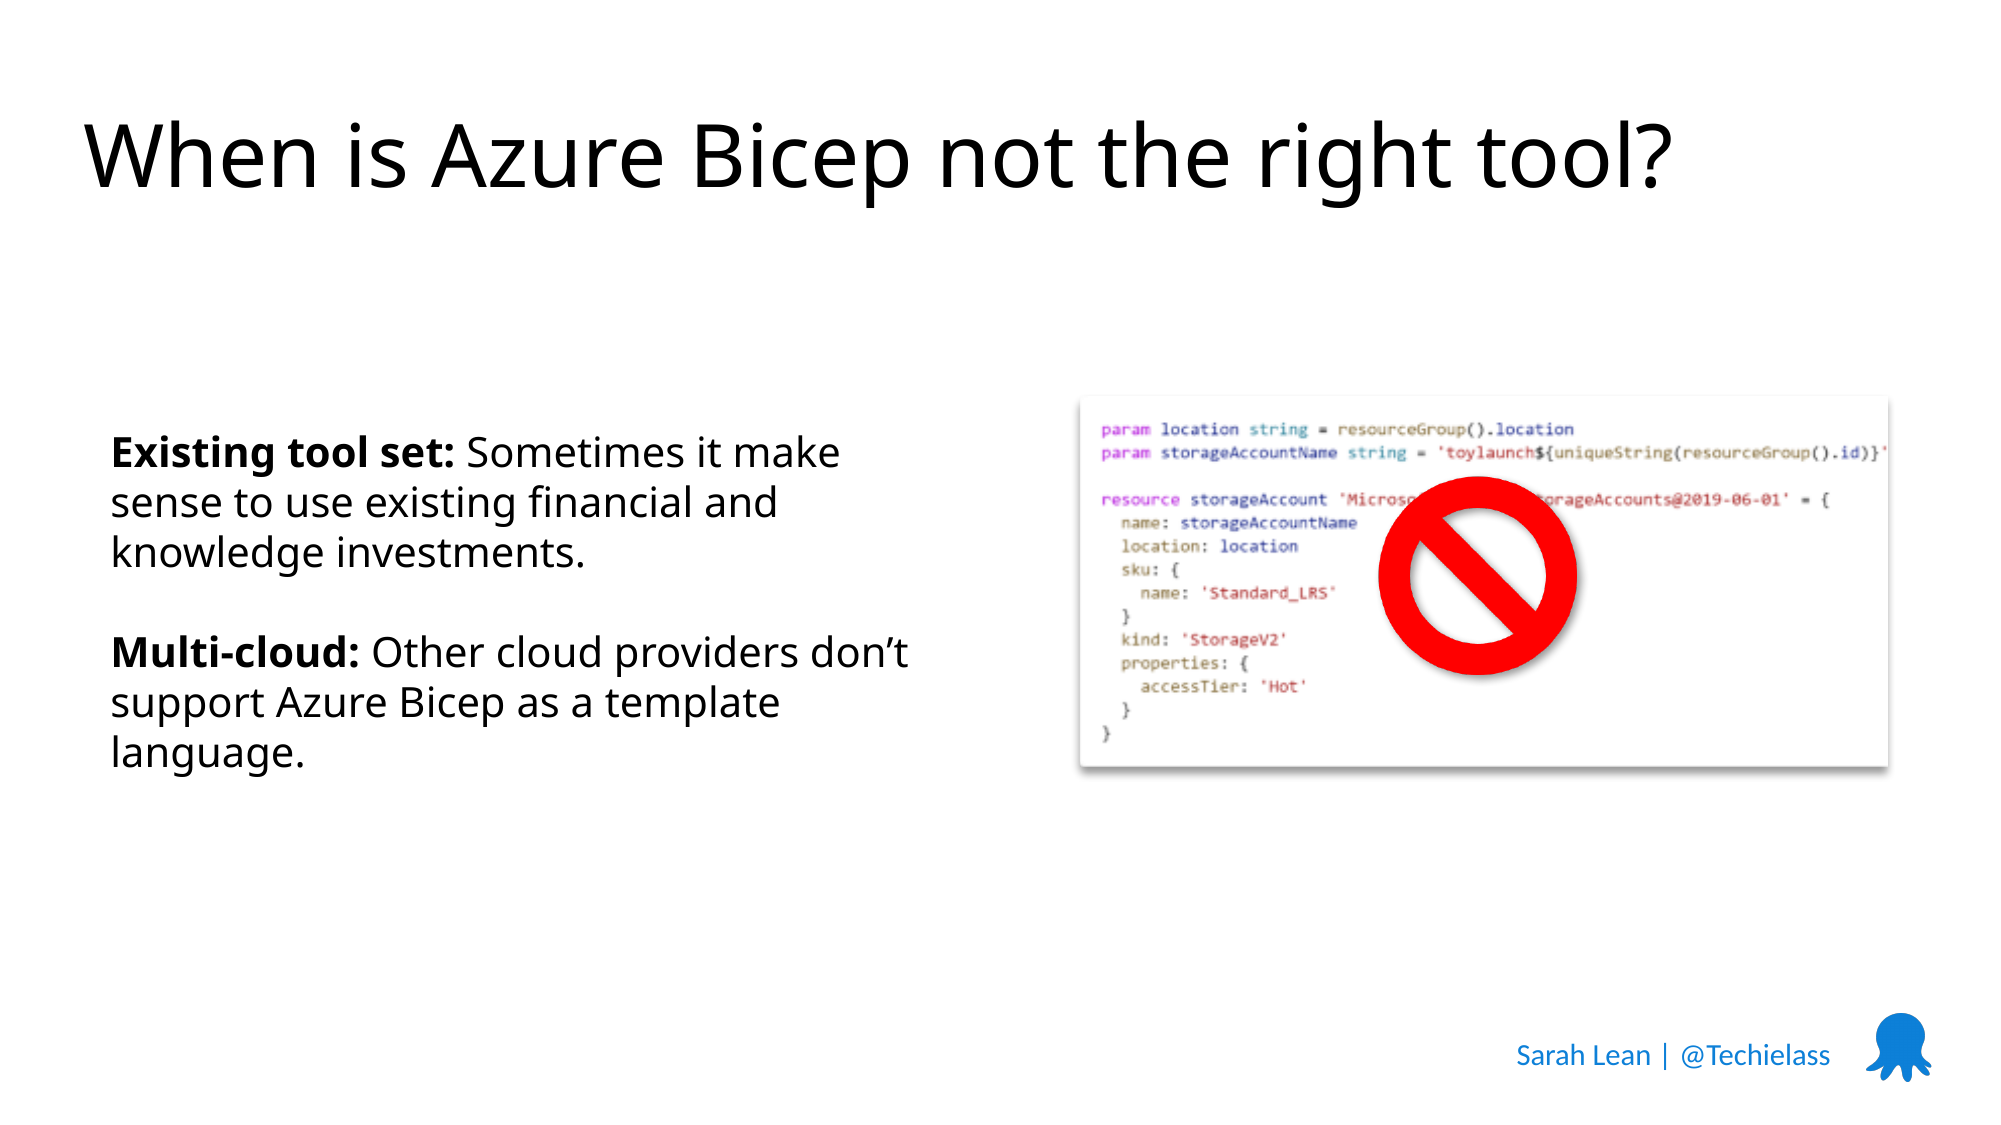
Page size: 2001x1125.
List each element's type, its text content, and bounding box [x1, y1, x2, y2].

title When is Azure Bicep not the right tool? [68, 97, 1932, 223]
picture [1866, 1013, 1932, 1082]
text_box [1079, 396, 1888, 767]
text_box Existing tool set: Sometimes it make sense to use existing financial and knowledge investments. Multi-cloud: Other cloud providers don’t support Azure Bicep as a template language. [95, 418, 954, 784]
